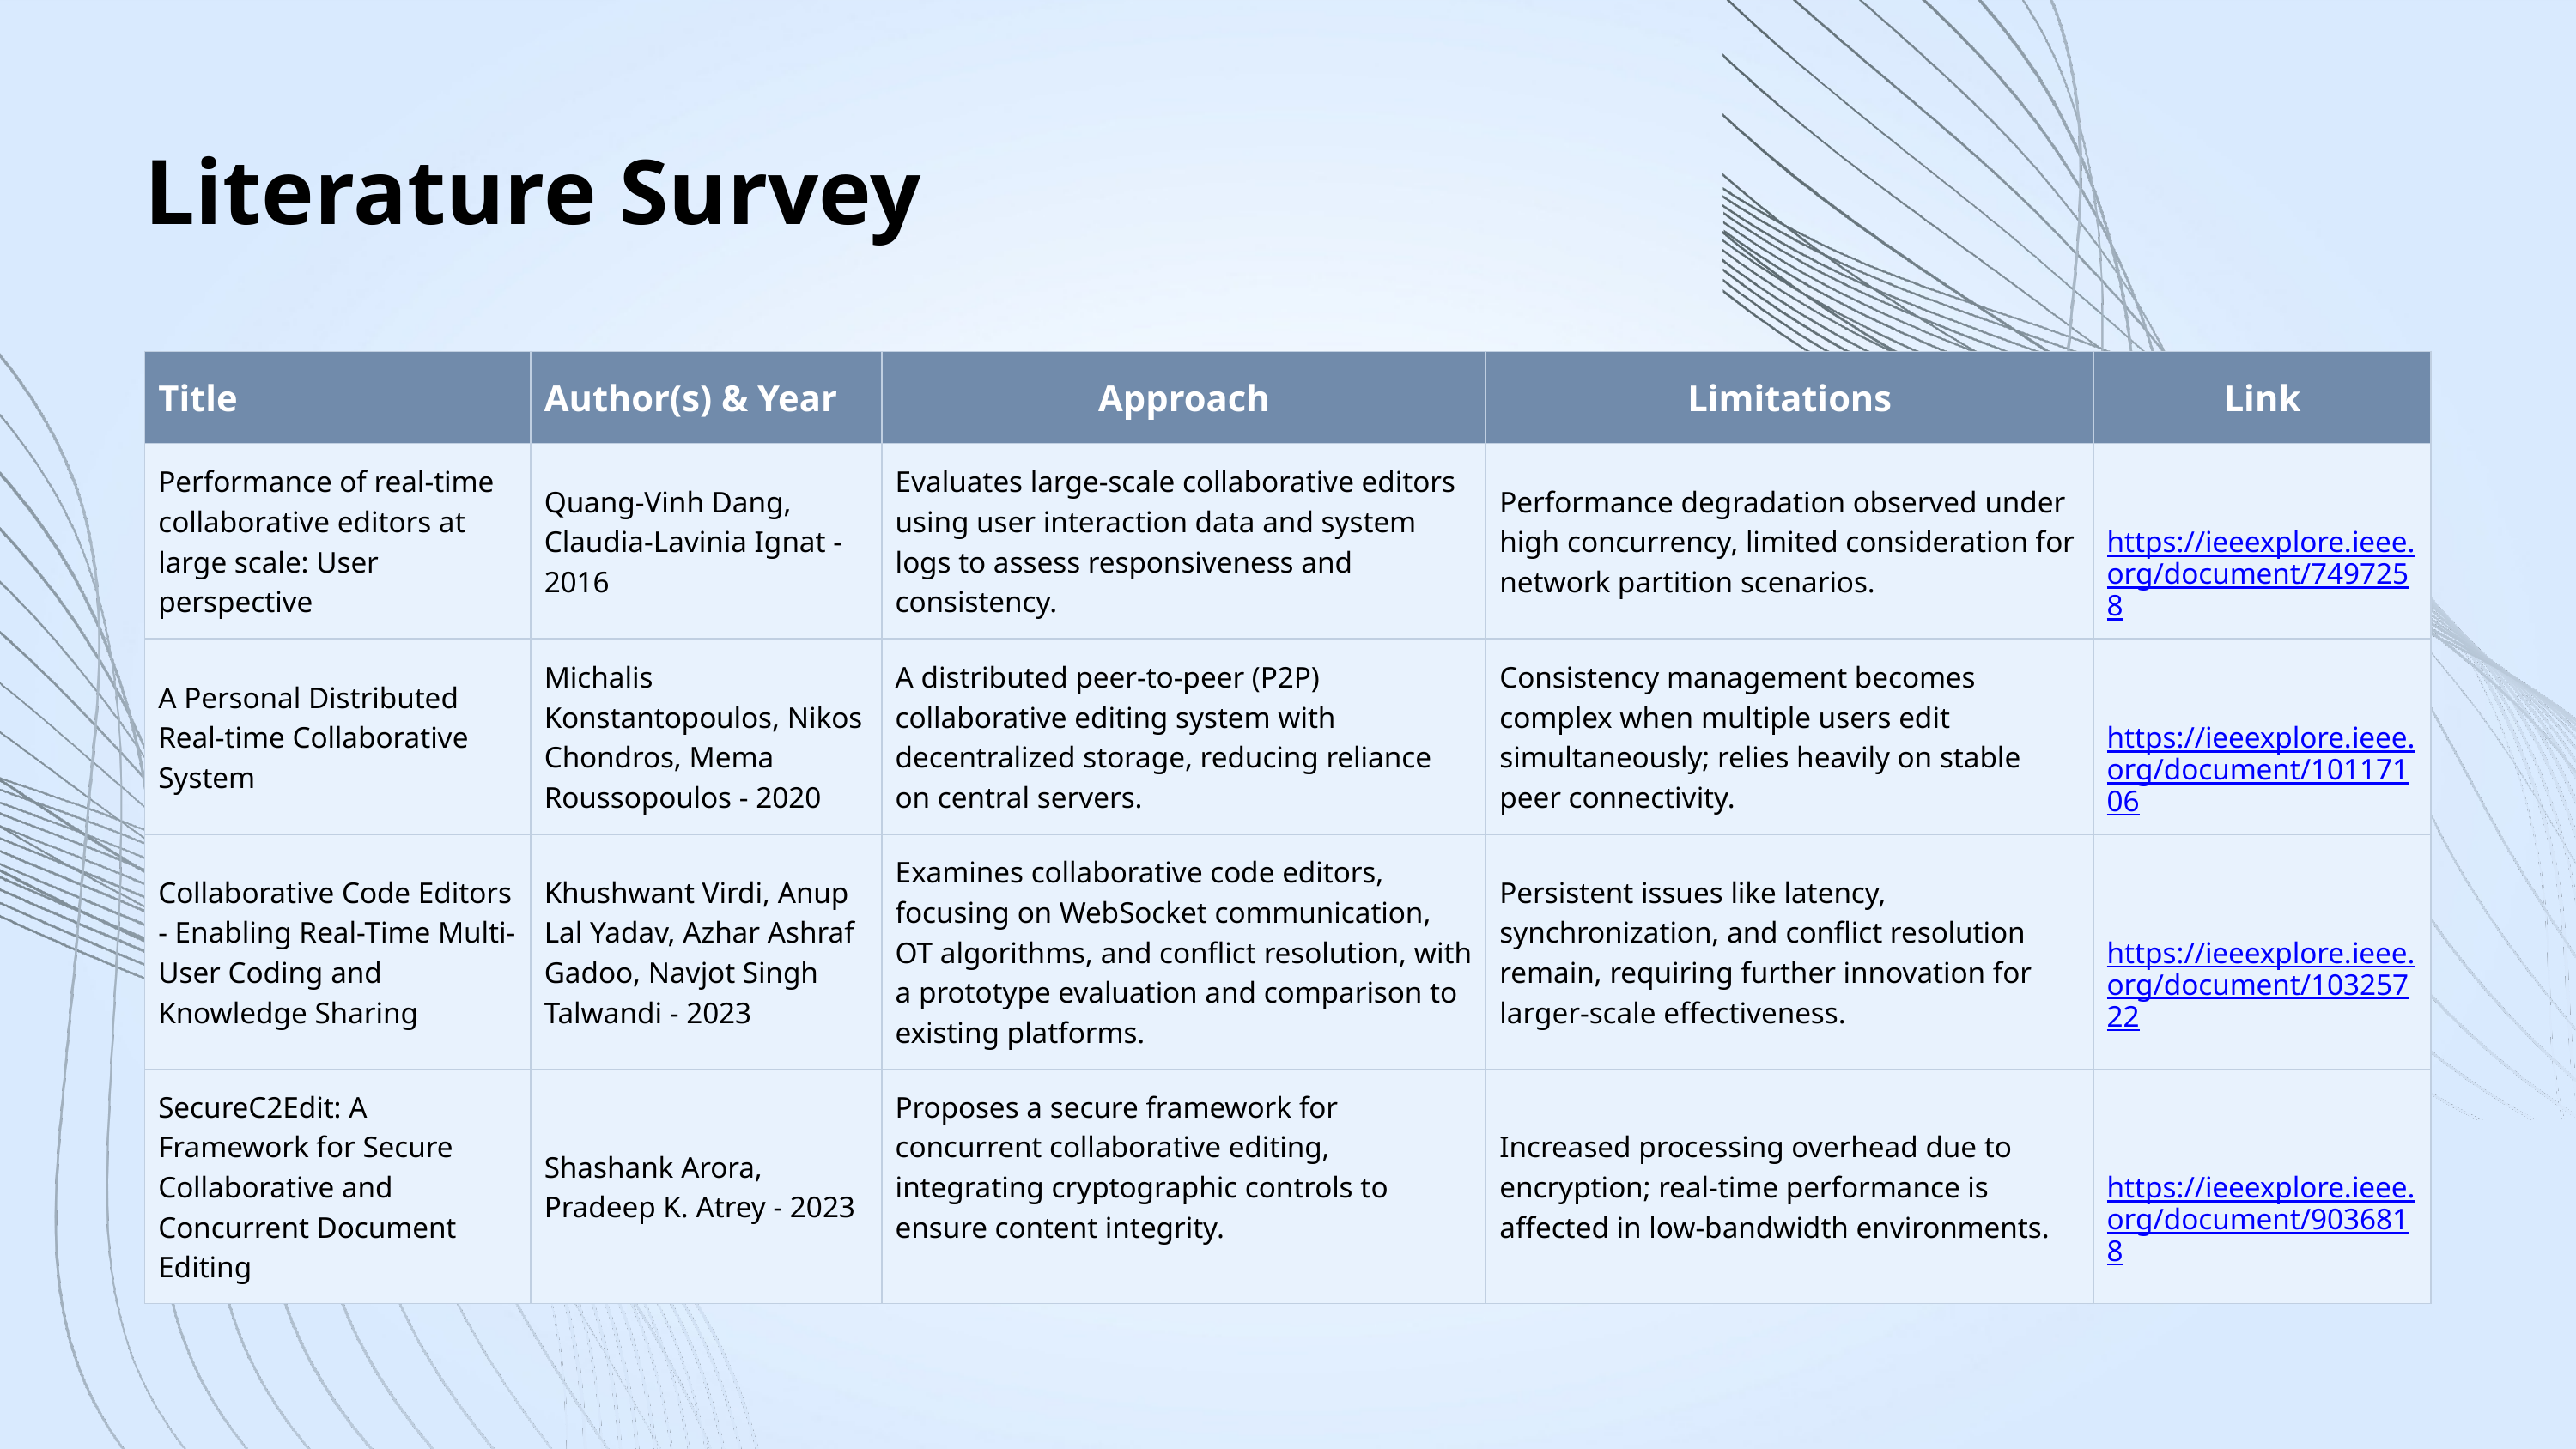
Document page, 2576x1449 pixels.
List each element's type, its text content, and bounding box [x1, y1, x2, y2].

table_cell Shashank Arora, Pradeep K. Atrey - 2023 [532, 1070, 881, 1303]
table_cell SecureC2Edit: A Framework for Secure Collaborative and Concurrent Document Editing [145, 1070, 530, 1303]
table_header Author(s) & Year [532, 352, 881, 443]
table_header Approach [883, 352, 1485, 443]
table_cell Persistent issues like latency, synchronization, and conflict resolution remain, requiring further innovation for larger-scale effectiveness. [1486, 835, 2093, 1069]
text_box Literature Survey [144, 161, 1100, 243]
table_cell https://ieeexplore.ieee.org/document/10117106 [2094, 640, 2430, 834]
table_cell https://ieeexplore.ieee.org/document/10325722 [2094, 835, 2430, 1069]
text_box [1722, 0, 2576, 1122]
table_cell A Personal Distributed Real-time Collaborative System [145, 640, 530, 834]
text_box [779, 1122, 2576, 1449]
table_cell Michalis Konstantopoulos, Nikos Chondros, Mema Roussopoulos - 2020 [532, 640, 881, 834]
table_cell Evaluates large-scale collaborative editors using user interaction data and system logs to assess responsiveness and consistency. [883, 444, 1485, 638]
text_box [0, 0, 1722, 351]
table_header Title [145, 352, 530, 443]
text_box [0, 144, 779, 1449]
table_cell Performance degradation observed under high concurrency, limited consideration for network partition scenarios. [1486, 444, 2093, 638]
table_cell Khushwant Virdi, Anup Lal Yadav, Azhar Ashraf Gadoo, Navjot Singh Talwandi - 2023 [532, 835, 881, 1069]
table_cell https://ieeexplore.ieee.org/document/7497258 [2094, 444, 2430, 638]
table_cell Examines collaborative code editors, focusing on WebSocket communication, OT algorithms, and conflict resolution, with a prototype evaluation and comparison to existing platforms. [883, 835, 1485, 1069]
table_cell https://ieeexplore.ieee.org/document/9036818 [2094, 1070, 2430, 1303]
table_cell Performance of real-time collaborative editors at large scale: User perspective [145, 444, 530, 638]
table_cell Increased processing overhead due to encryption; real-time performance is affected in low-bandwidth environments. [1486, 1070, 2093, 1303]
table_cell Consistency management becomes complex when multiple users edit simultaneously; relies heavily on stable peer connectivity. [1486, 640, 2093, 834]
table_cell Collaborative Code Editors - Enabling Real-Time Multi-User Coding and Knowledge Sharing [145, 835, 530, 1069]
table_header Limitations [1486, 352, 2093, 443]
table_header Link [2094, 352, 2430, 443]
table_cell Proposes a secure framework for concurrent collaborative editing, integrating cryptographic controls to ensure content integrity. [883, 1070, 1485, 1303]
table_cell Quang-Vinh Dang, Claudia-Lavinia Ignat - 2016 [532, 444, 881, 638]
table_cell A distributed peer-to-peer (P2P) collaborative editing system with decentralized storage, reducing reliance on central servers. [883, 640, 1485, 834]
